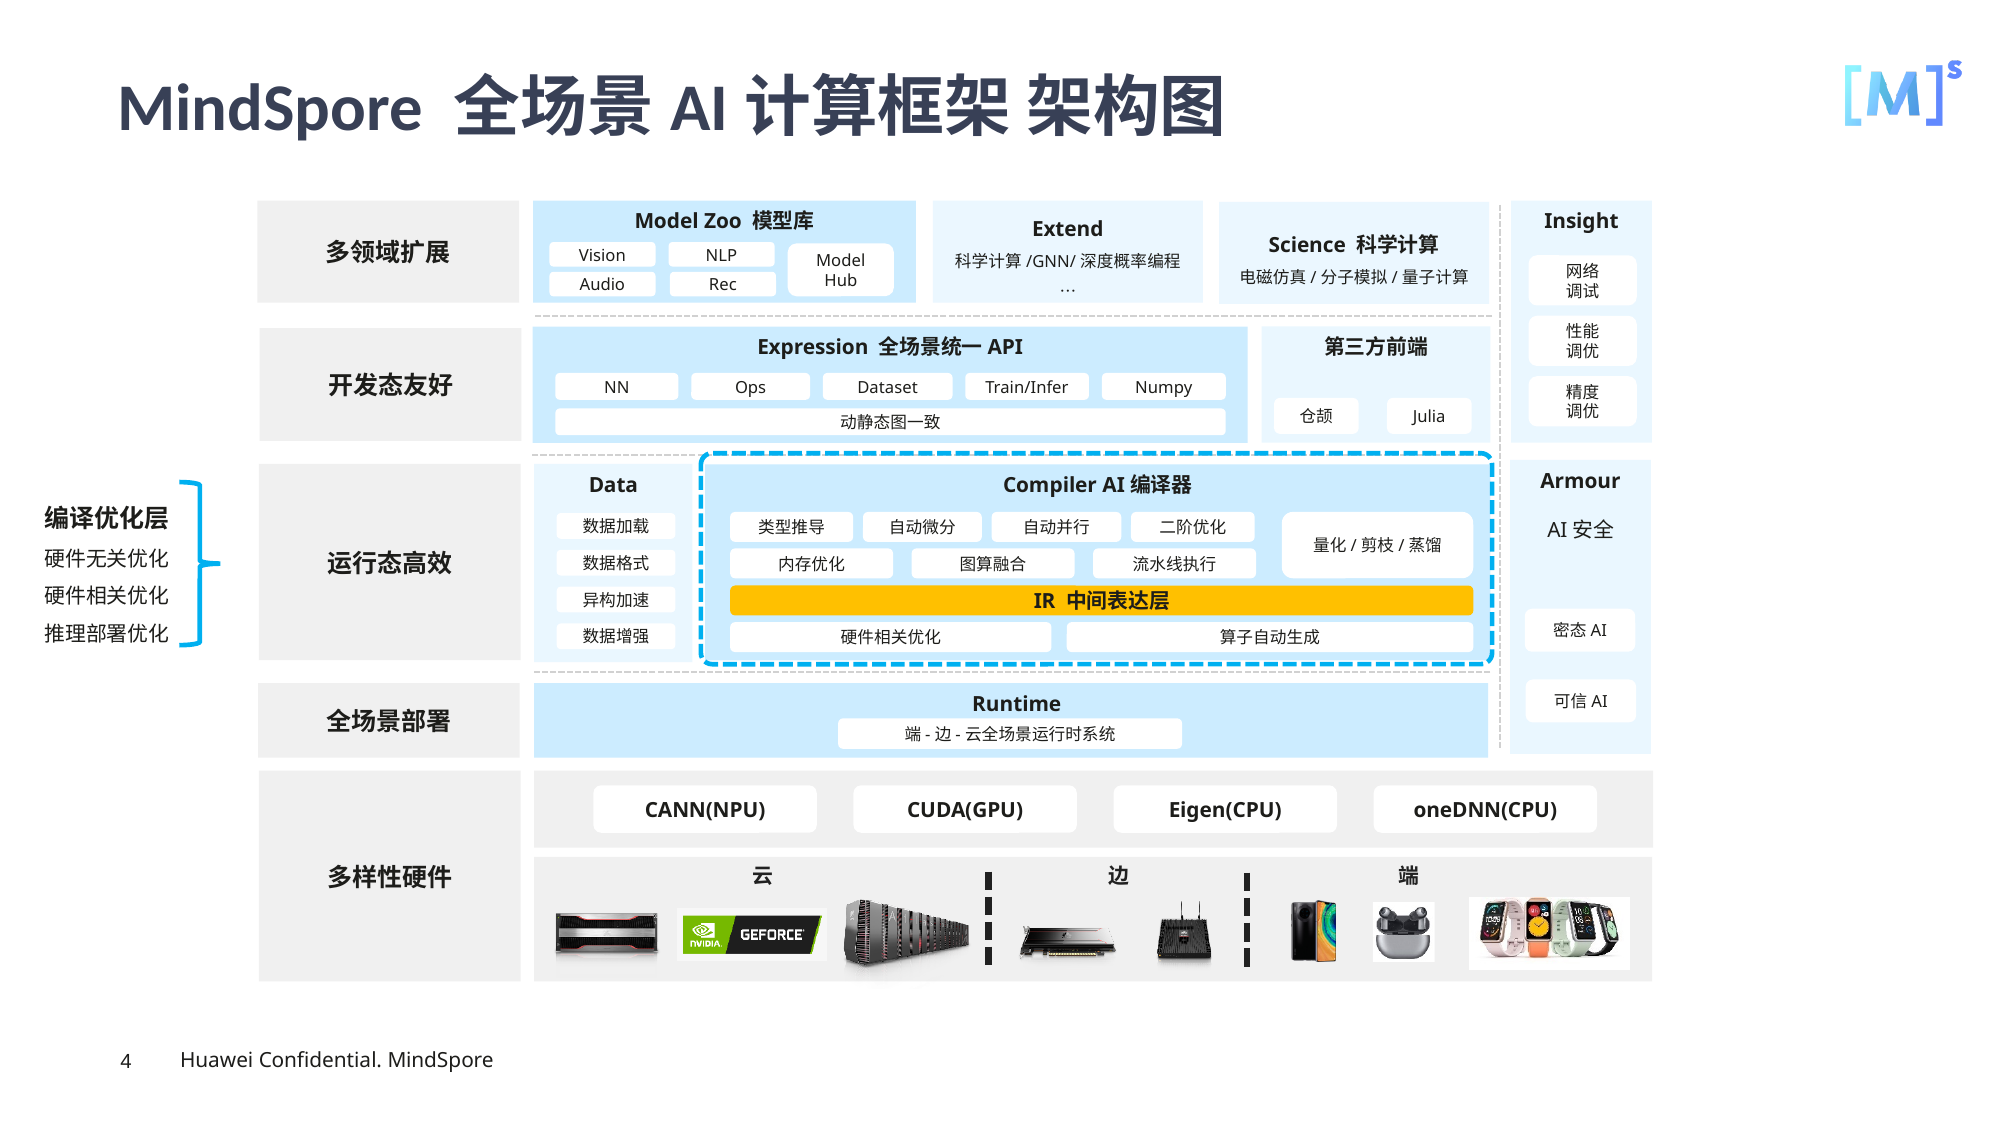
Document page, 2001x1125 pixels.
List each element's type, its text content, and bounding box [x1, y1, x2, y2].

text_box 可信AI [1525, 679, 1637, 723]
picture [1827, 50, 1967, 138]
text_box Eigen(CPU) [1113, 785, 1338, 833]
text_box 密态AI [1524, 608, 1636, 652]
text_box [32, 452, 1493, 665]
picture [1291, 900, 1336, 962]
text_box [534, 770, 1654, 848]
text_box 端-边-云全场景运行时系统 [838, 718, 1183, 749]
picture [542, 881, 673, 983]
text_box 性能 调优 [1528, 315, 1637, 366]
text_box 全场景部署 [258, 683, 520, 758]
text_box 多领域扩展 [257, 200, 520, 303]
text_box oneDNN(CPU) [1373, 785, 1598, 833]
text_box 云 [737, 855, 788, 896]
text_box 仓颉 [1273, 397, 1359, 434]
text_box 第三方前端 [1261, 326, 1491, 443]
text_box 开发态友好 [259, 328, 522, 441]
picture [1372, 901, 1435, 962]
text_box Insight [1511, 200, 1652, 443]
text_box Runtime [534, 683, 1489, 758]
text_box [555, 372, 1226, 436]
text_box [534, 856, 1653, 982]
picture [1135, 897, 1232, 974]
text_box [532, 200, 1490, 305]
text_box 边 [1093, 855, 1145, 896]
picture [1012, 900, 1121, 985]
text_box Julia [1386, 397, 1472, 434]
picture [833, 875, 979, 989]
picture [676, 908, 827, 961]
text_box 多样性硬件 [258, 770, 521, 982]
text_box Expression 全场景统一API [532, 326, 1248, 443]
picture [1469, 897, 1630, 970]
text_box Armour AI安全 [1510, 459, 1651, 754]
text_box 精度 调优 [1528, 376, 1637, 427]
text_box 端 [1384, 855, 1435, 896]
title MindSpore 全场景AI计算框架 架构图 [102, 56, 1901, 154]
text_box CUDA(GPU) [853, 785, 1077, 833]
text_box 网络 调试 [1528, 255, 1637, 306]
text_box CANN(NPU) [593, 785, 817, 833]
